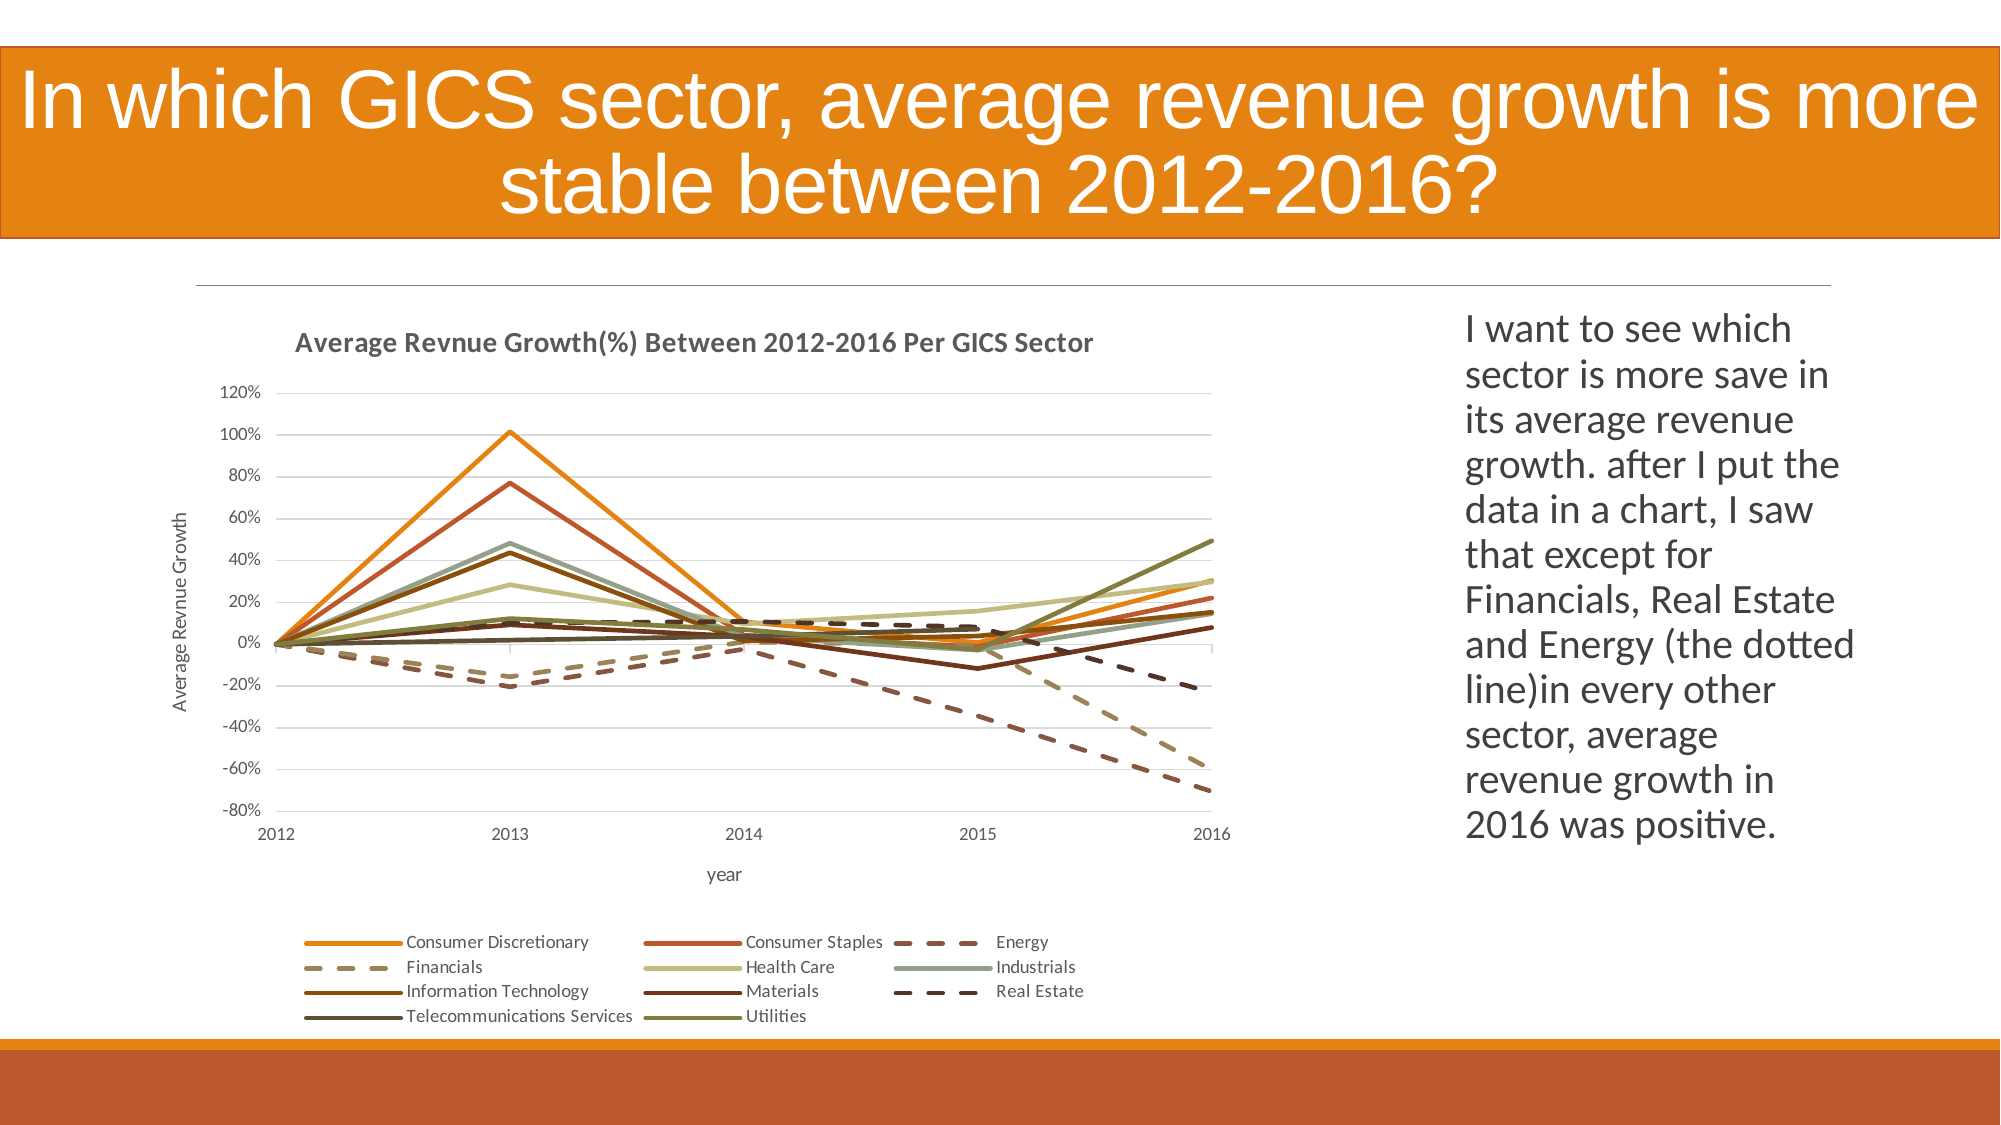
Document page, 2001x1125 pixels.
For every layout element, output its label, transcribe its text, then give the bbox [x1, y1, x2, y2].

chart [136, 298, 1254, 1034]
title In which GICS sector, average revenue growth is more stable between 2012-2016? [0, 46, 2000, 239]
list I want to see which sector is more save in its average revenue growth. after I put the data in a chart, I saw that except for Financials, Real Estate and Energy (the dotted line)in every other sector, average revenue growth in 2016 was positive. [1449, 299, 1863, 1014]
